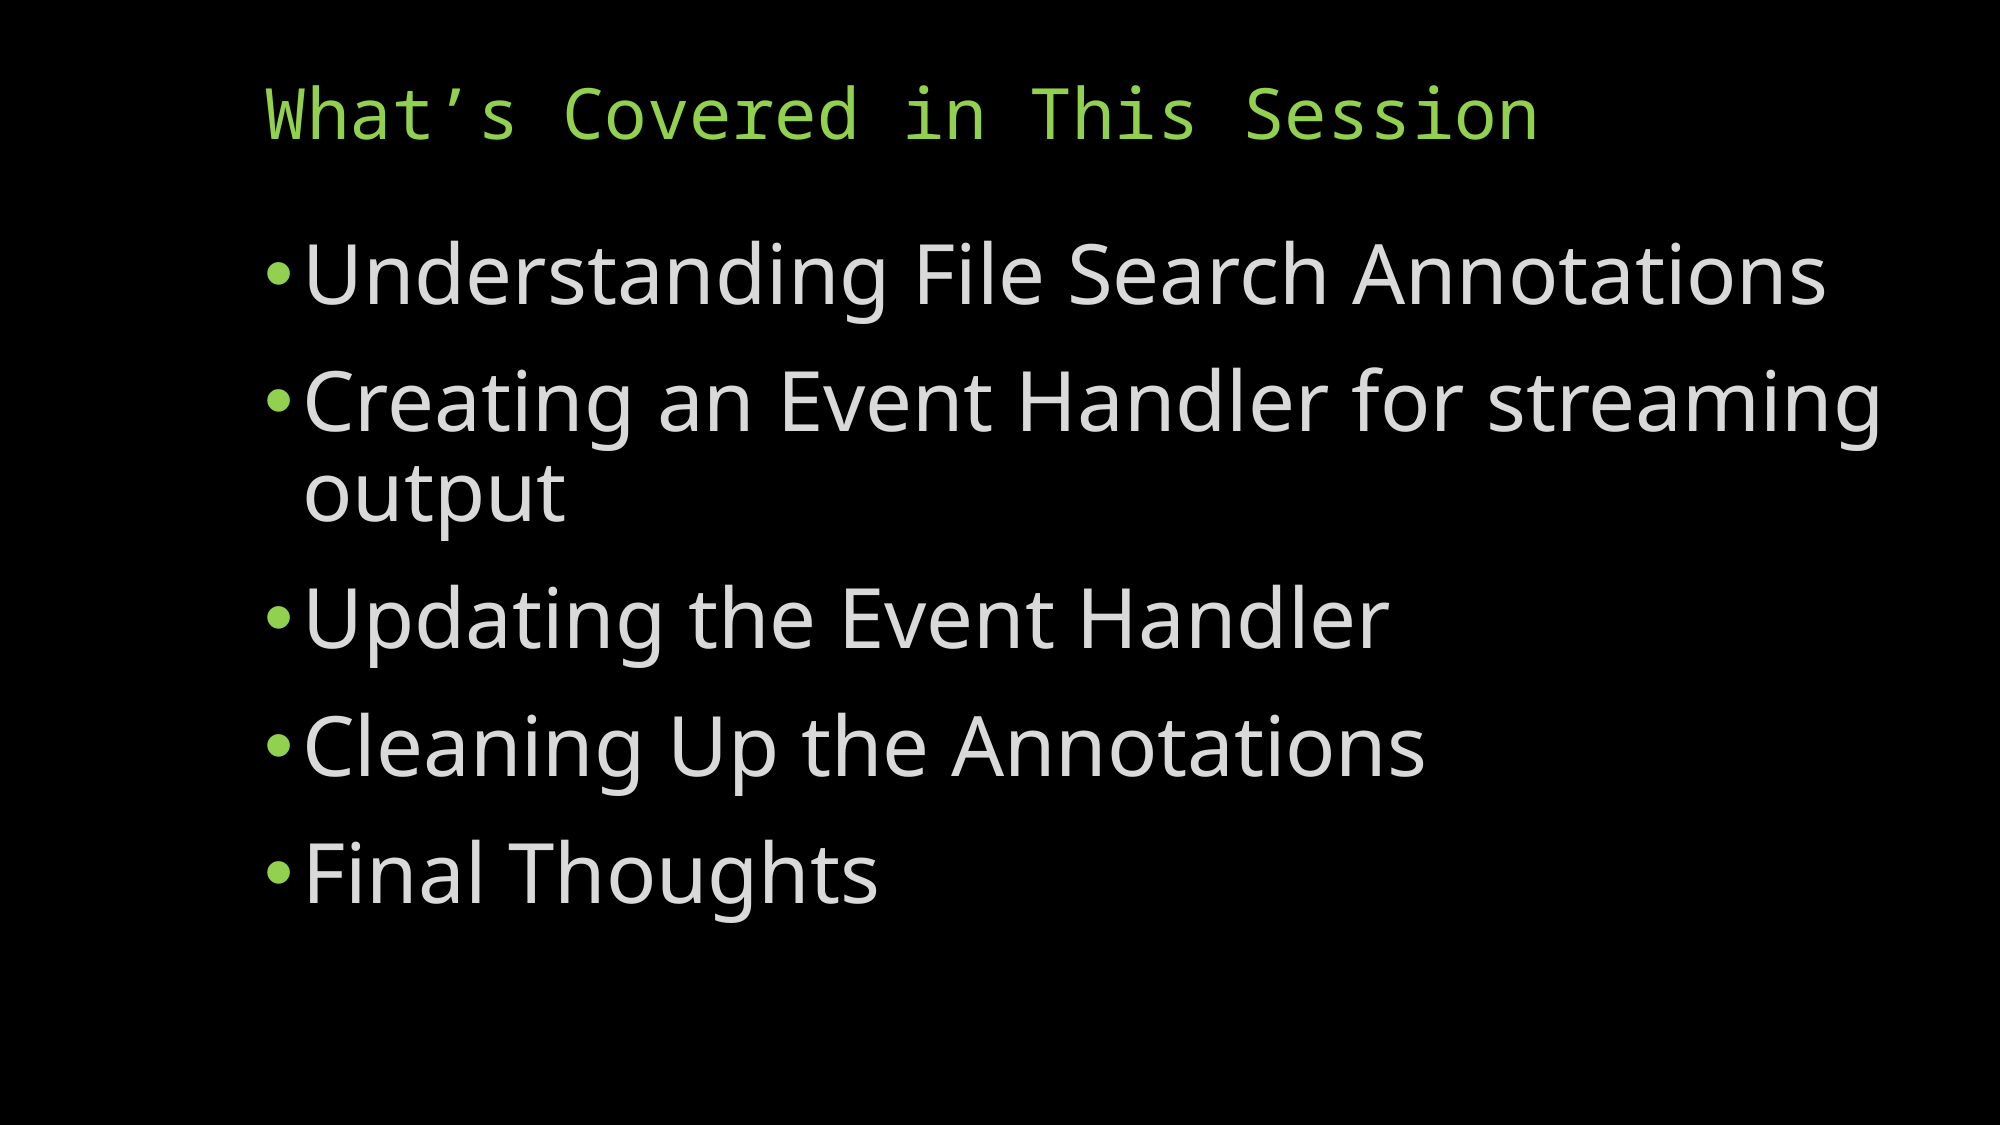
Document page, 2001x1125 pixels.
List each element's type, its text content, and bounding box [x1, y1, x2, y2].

list Understanding File Search Annotations Creating an Event Handler for streaming output Updating the Event Handler Cleaning Up the Annotations Final Thoughts [249, 224, 1963, 975]
title What’s Covered in This Session [249, 12, 1750, 163]
